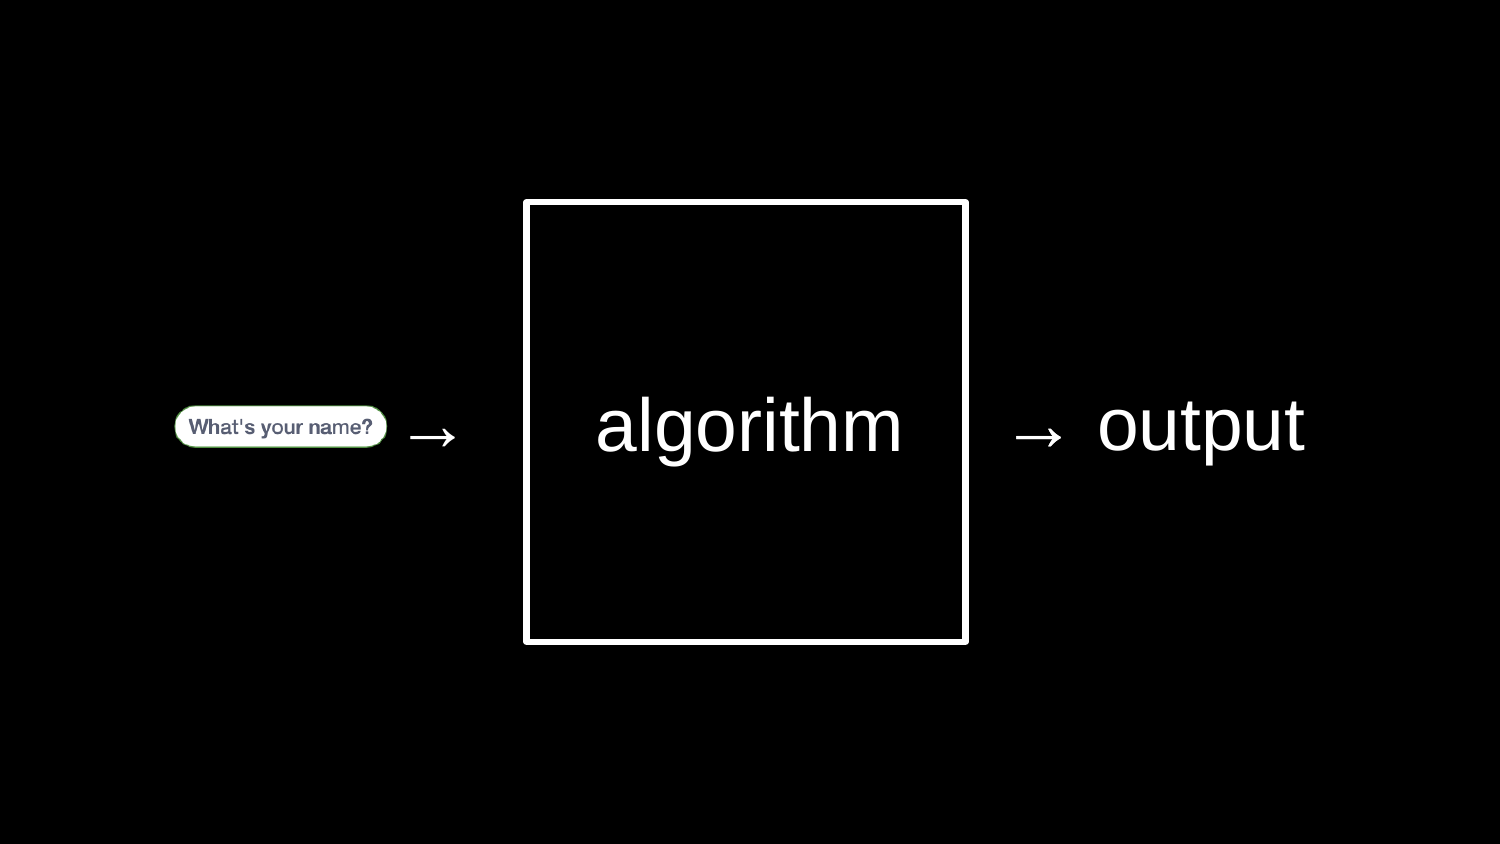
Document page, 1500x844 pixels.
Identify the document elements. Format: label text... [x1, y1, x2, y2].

text_box [526, 491, 966, 642]
text_box [526, 202, 966, 352]
picture [168, 391, 400, 459]
title algorithm [51, 352, 1449, 491]
